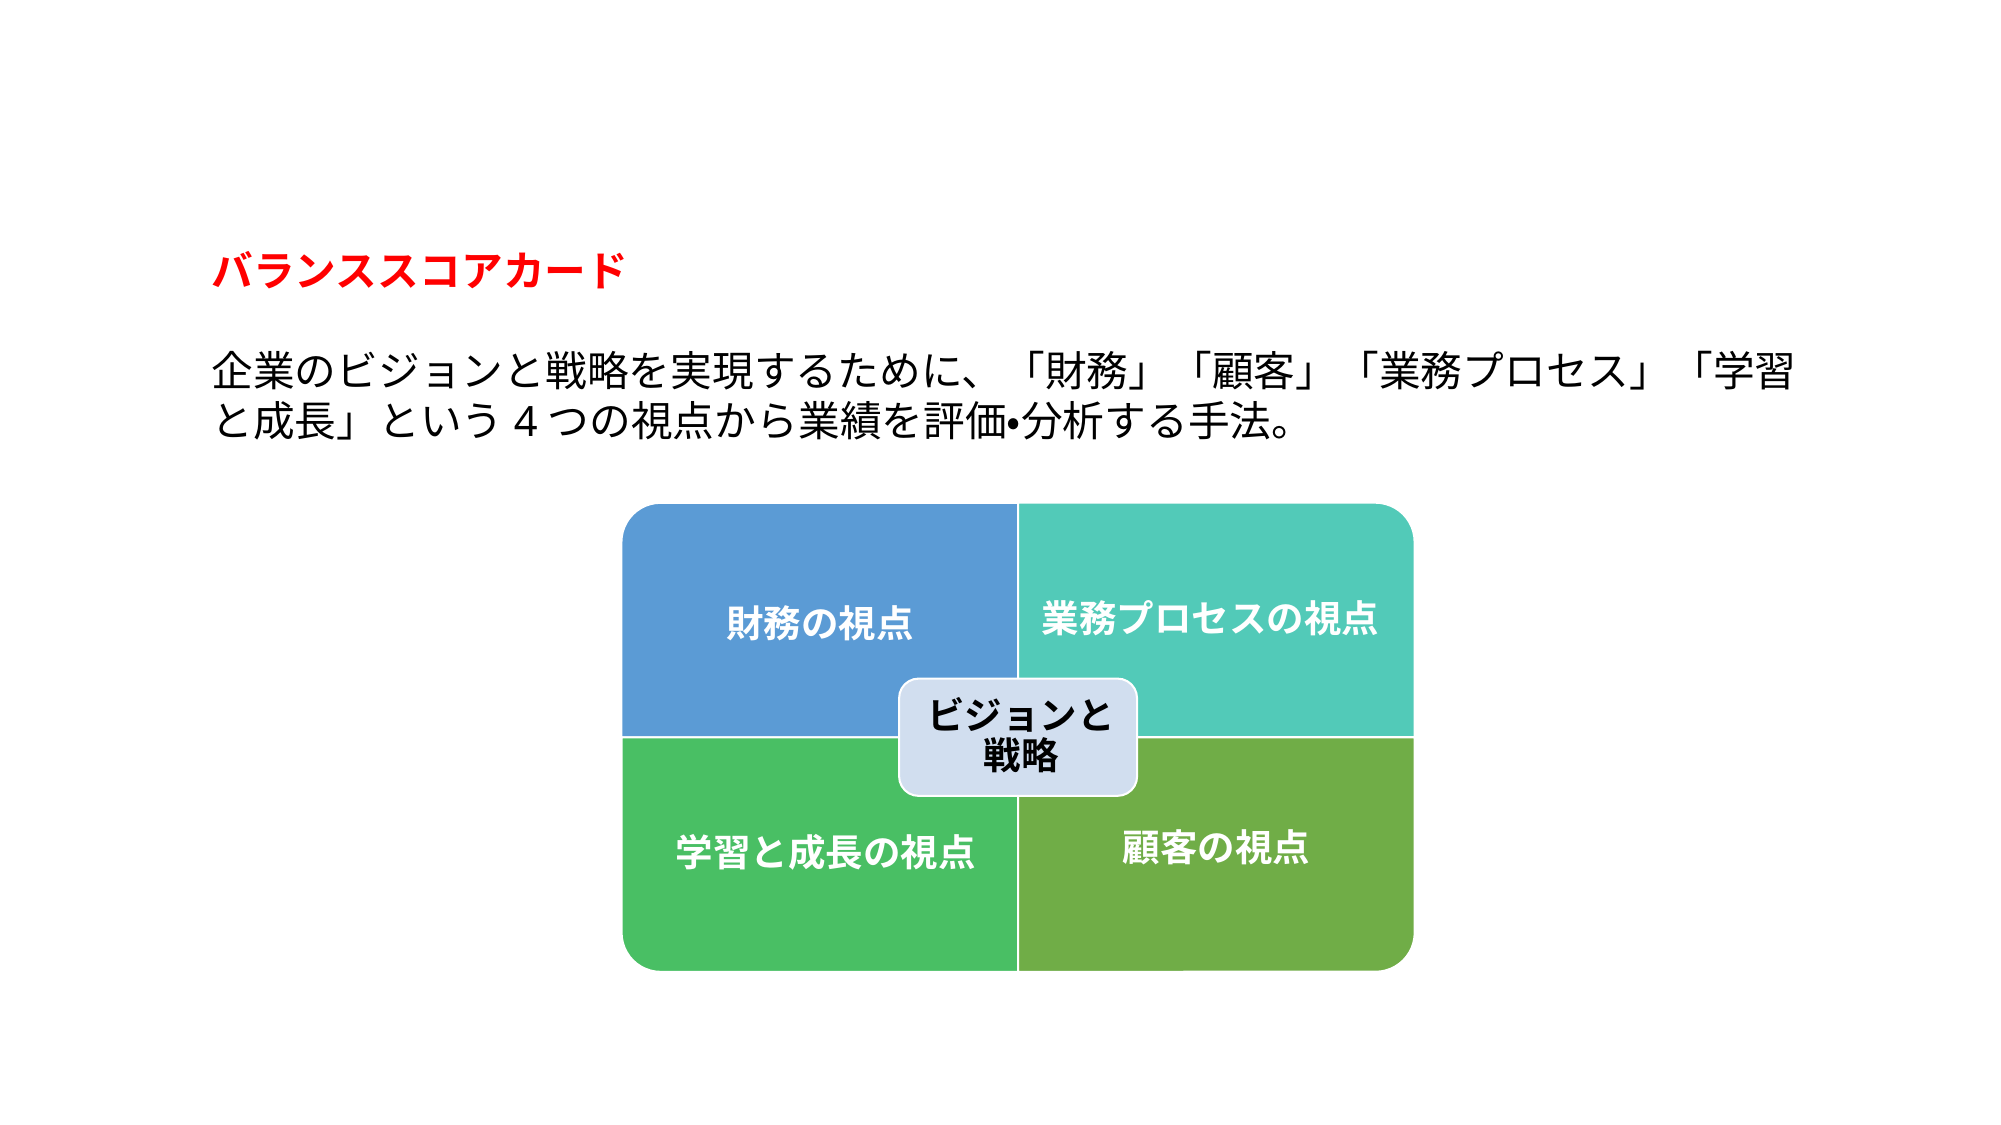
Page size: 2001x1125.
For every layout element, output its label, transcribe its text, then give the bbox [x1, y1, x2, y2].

text_box バランススコアカード 企業のビジョンと戦略を実現するために、「財務」「顧客」「業務プロセス」「学習と成長」という4つの視点から業績を評価・分析する手法。 [196, 236, 1840, 452]
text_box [621, 502, 1415, 972]
